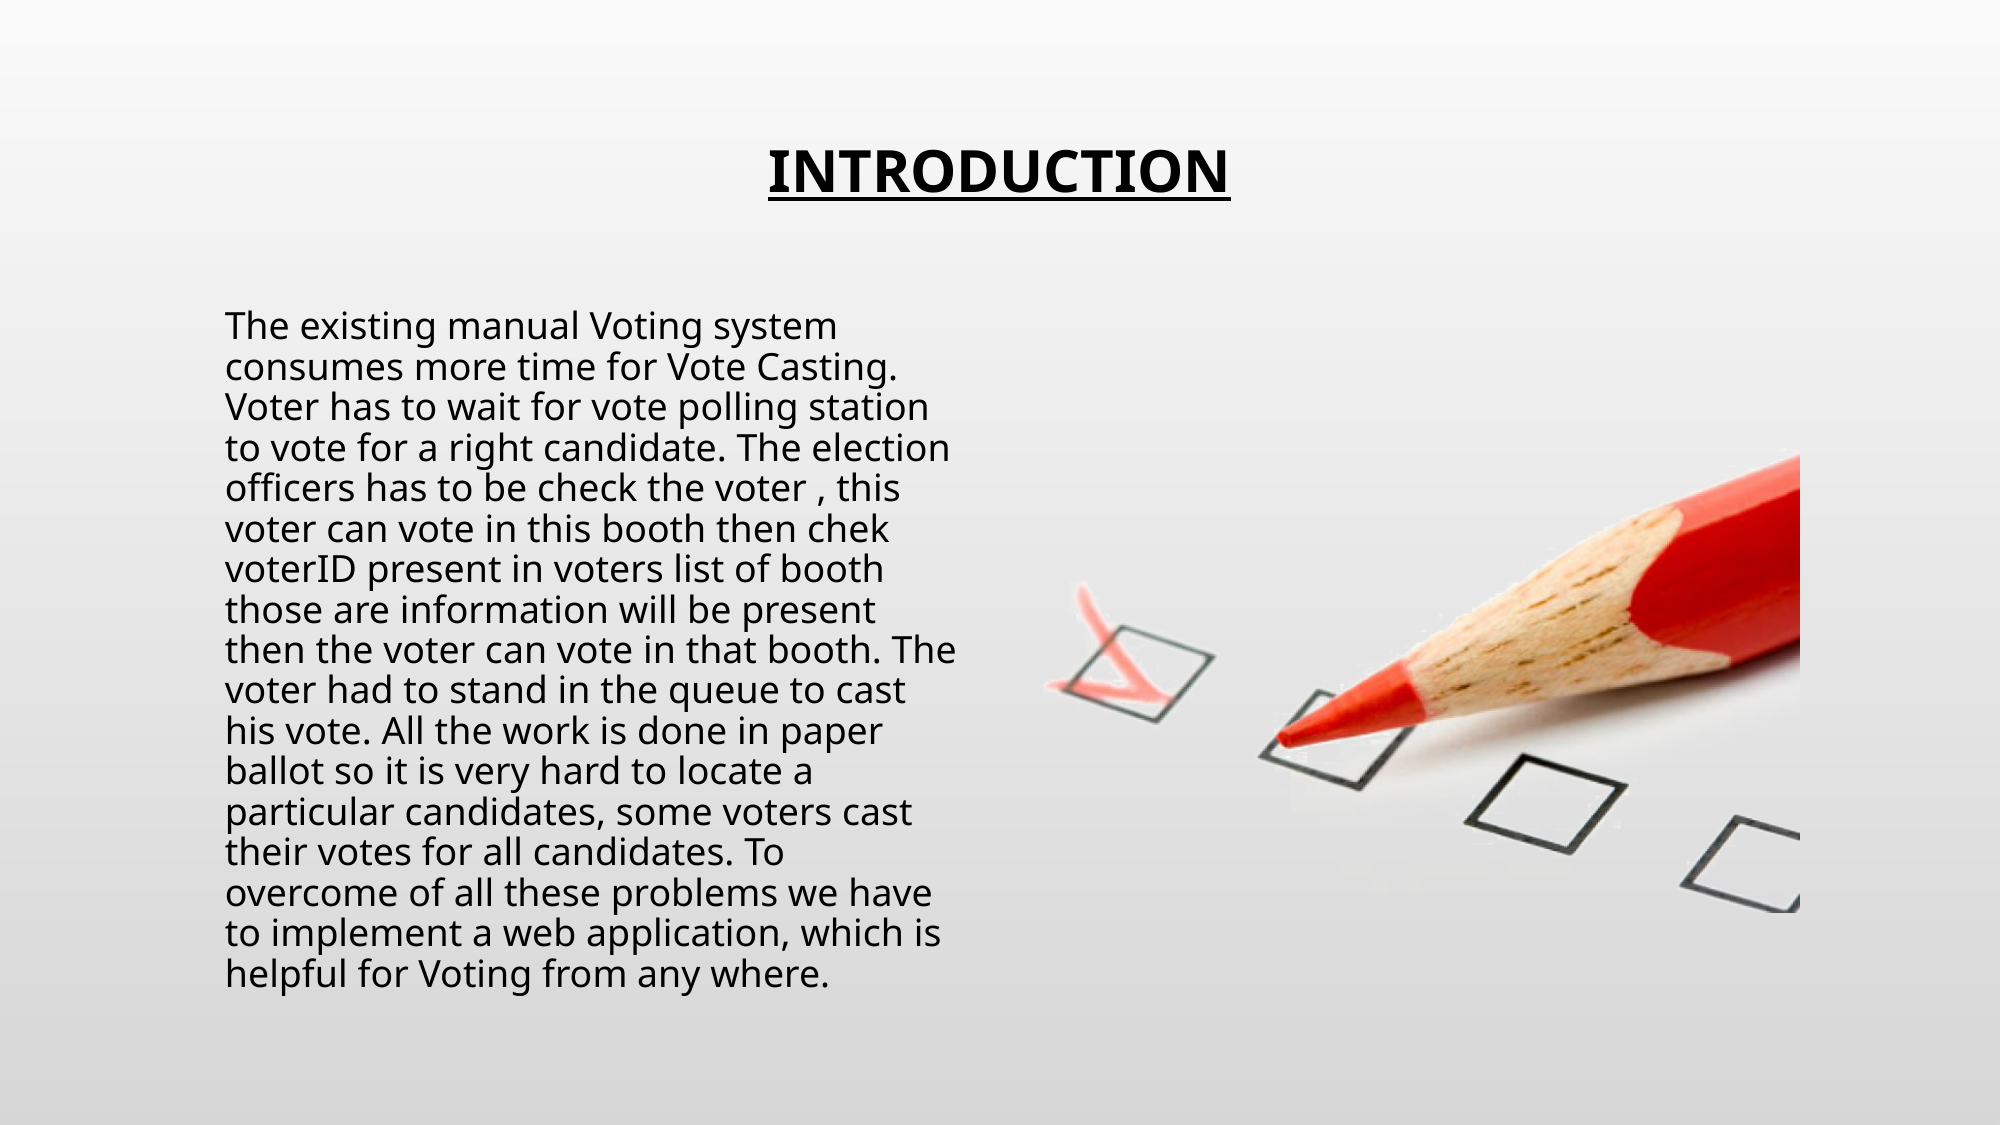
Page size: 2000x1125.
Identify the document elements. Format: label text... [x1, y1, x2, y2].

title introduction [199, 45, 1800, 213]
list The existing manual Voting system consumes more time for Vote Casting. Voter has to wait for vote polling station to vote for a right candidate. The election officers has to be check the voter , this voter can vote in this booth then chek voterID present in voters list of booth those are information will be present then the voter can vote in that booth. The voter had to stand in the queue to cast his vote. All the work is done in paper ballot so it is very hard to locate a particular candidates, some voters cast their votes for all candidates. To overcome of all these problems we have to implement a web application, which is helpful for Voting from any where. [202, 299, 975, 1013]
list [1027, 399, 1800, 913]
